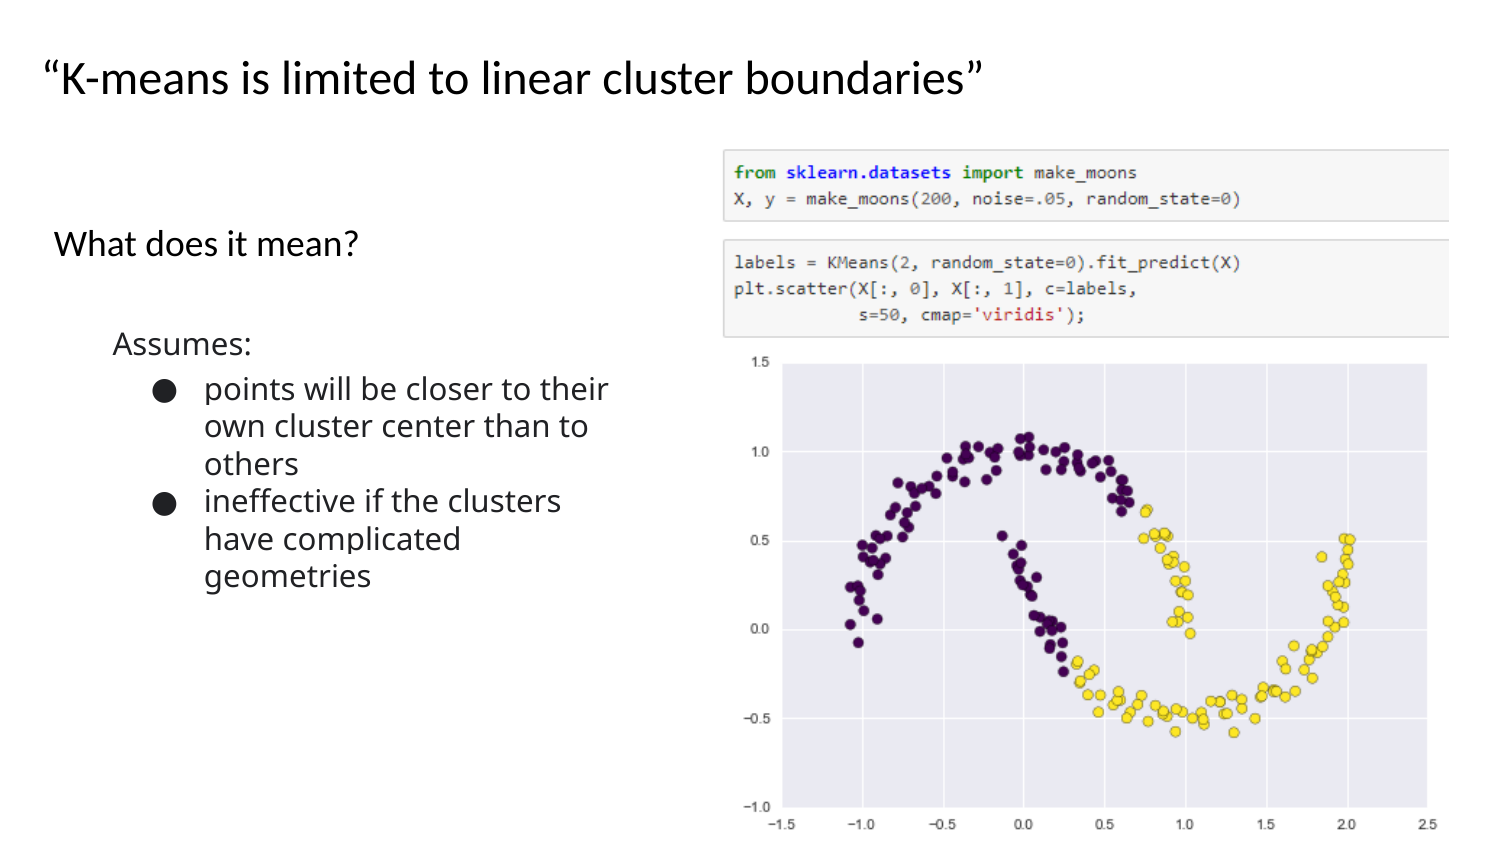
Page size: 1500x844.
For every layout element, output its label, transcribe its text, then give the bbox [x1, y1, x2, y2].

list What does it mean? Assumes: points will be closer to their own cluster center than to others ineffective if the clusters have complicated geometries [38, 204, 633, 811]
title “K-means is limited to linear cluster boundaries” [25, 31, 1424, 126]
picture [716, 135, 1450, 844]
